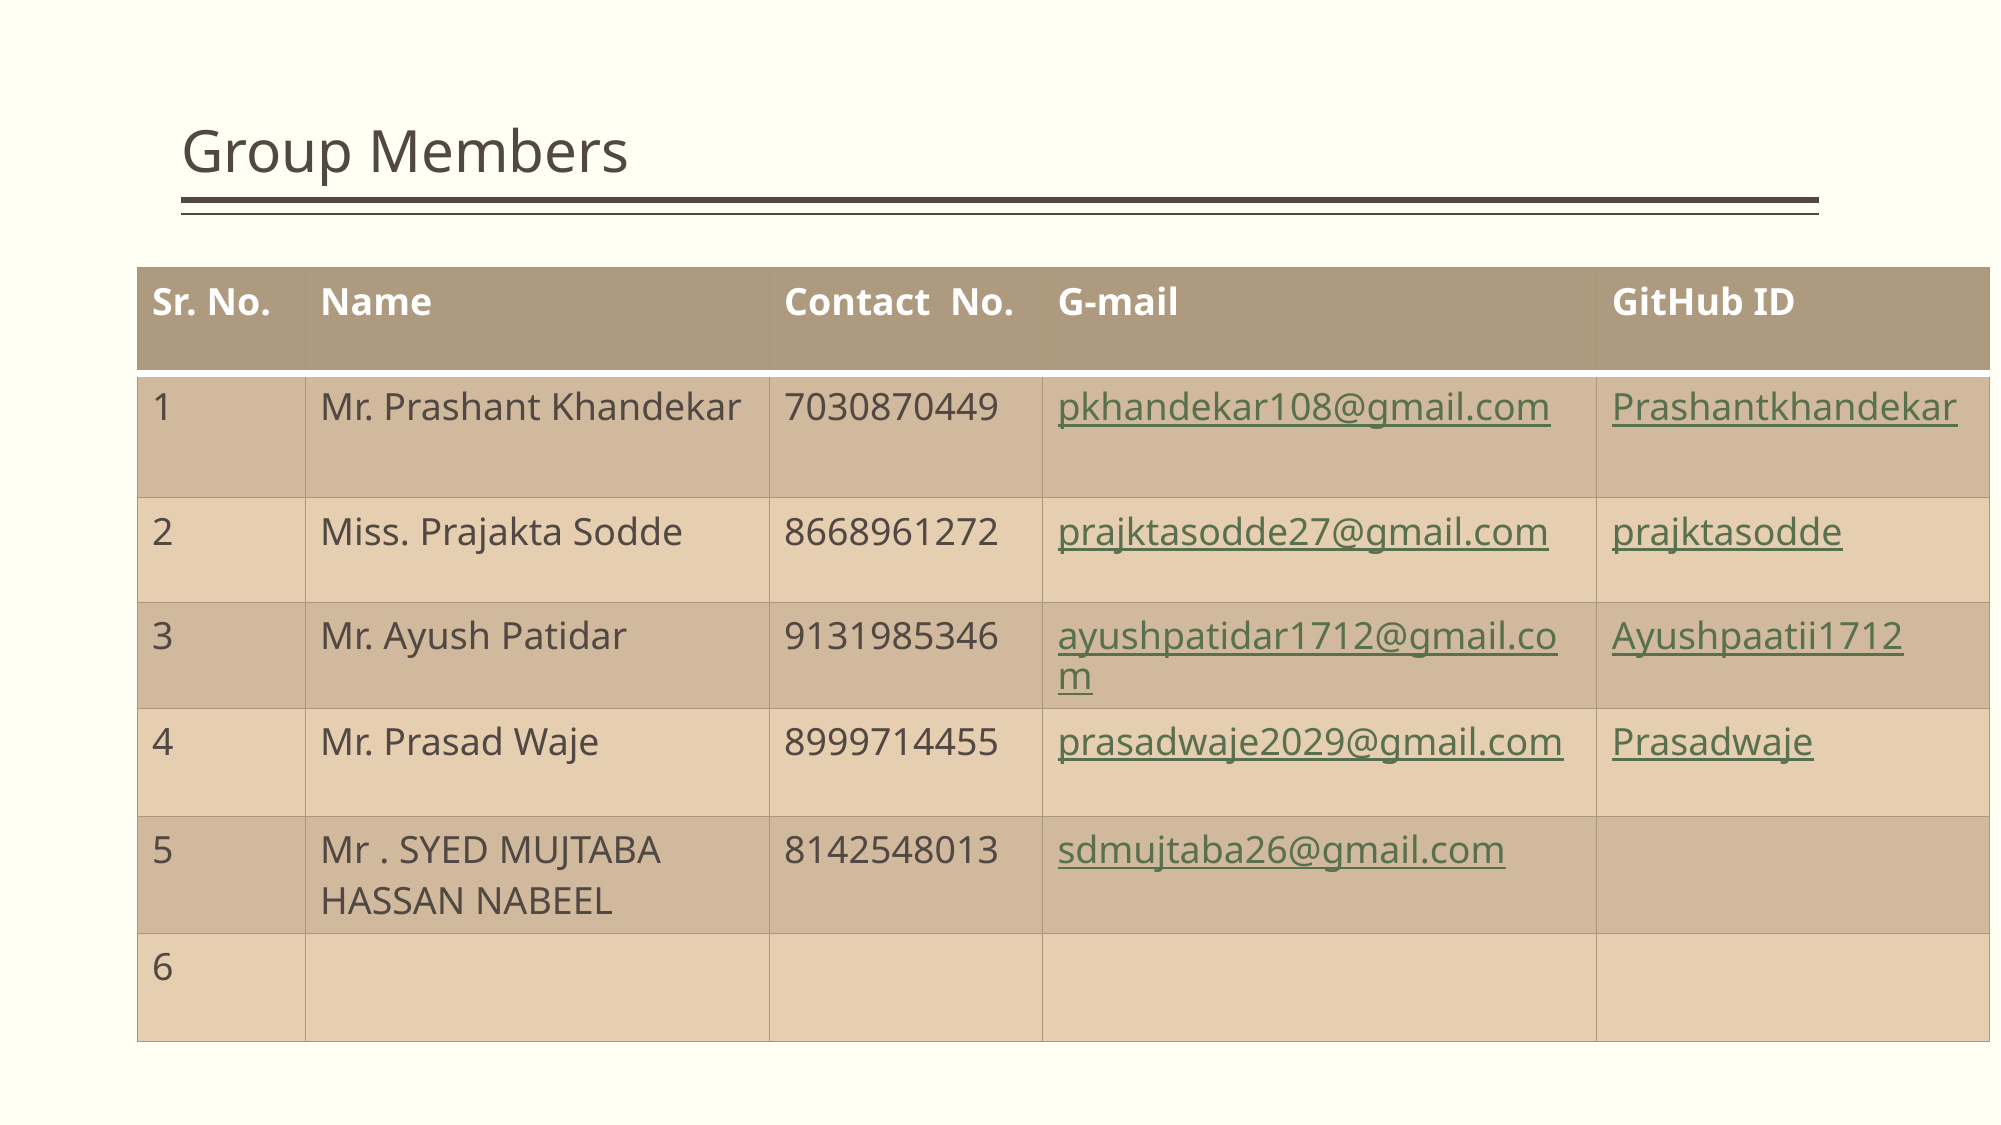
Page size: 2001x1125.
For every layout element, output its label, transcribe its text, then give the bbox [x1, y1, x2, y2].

table_cell sdmujtaba26@gmail.com [1043, 817, 1596, 933]
table_cell 8668961272 [770, 498, 1042, 602]
title Group Members [181, 12, 1819, 193]
table_cell 3 [138, 603, 305, 708]
table_cell prajktasodde27@gmail.com [1043, 498, 1596, 602]
table_cell [770, 934, 1042, 1041]
table_cell Mr . SYED MUJTABA HASSAN NABEEL [306, 817, 769, 933]
table_cell [306, 934, 769, 1041]
table_cell 8142548013 [770, 817, 1042, 933]
table_cell Prashantkhandekar [1597, 377, 1989, 497]
table_cell Mr. Prasad Waje [306, 709, 769, 816]
table_cell 9131985346 [770, 603, 1042, 708]
table_cell 7030870449 [770, 377, 1042, 497]
table_cell Ayushpaatii1712 [1597, 603, 1989, 708]
table_header GitHub ID [1597, 268, 1989, 370]
table_header Name [306, 268, 769, 370]
table_cell 4 [138, 709, 305, 816]
table_cell 1 [138, 377, 305, 497]
table_cell Mr. Prashant Khandekar [306, 377, 769, 497]
table_cell Miss. Prajakta Sodde [306, 498, 769, 602]
table_cell 6 [138, 934, 305, 1041]
table_cell pkhandekar108@gmail.com [1043, 377, 1596, 497]
table_cell prajktasodde [1597, 498, 1989, 602]
table_cell [1597, 817, 1989, 933]
table_cell 5 [138, 817, 305, 933]
table_cell 8999714455 [770, 709, 1042, 816]
table_cell ayushpatidar1712@gmail.com [1043, 603, 1596, 708]
table_cell 2 [138, 498, 305, 602]
table_cell Prasadwaje [1597, 709, 1989, 816]
table_cell [1043, 934, 1596, 1041]
table_header Sr. No. [138, 268, 305, 370]
table_header Contact No. [770, 268, 1042, 370]
table_cell prasadwaje2029@gmail.com [1043, 709, 1596, 816]
table_cell Mr. Ayush Patidar [306, 603, 769, 708]
table_header G-mail [1043, 268, 1596, 370]
table_cell [1597, 934, 1989, 1041]
